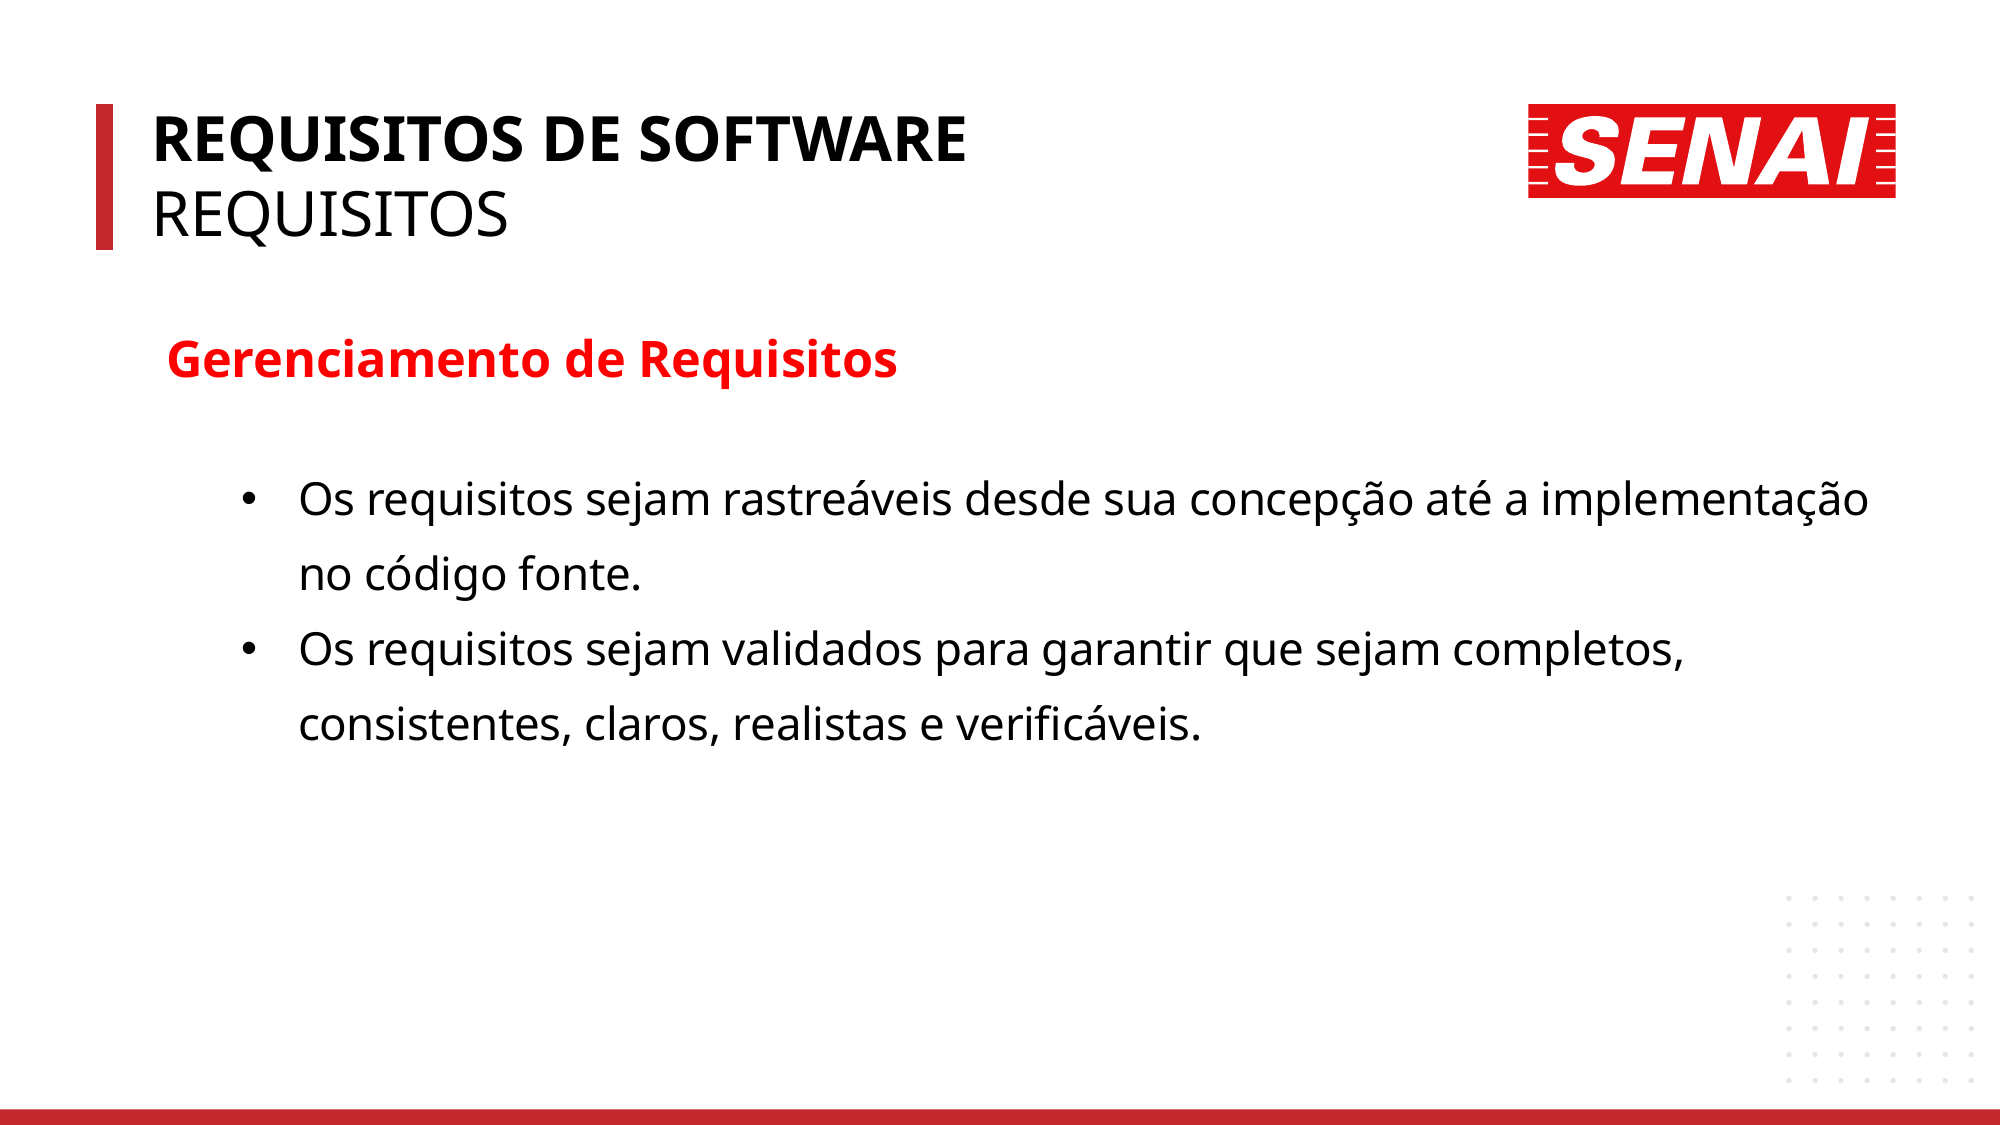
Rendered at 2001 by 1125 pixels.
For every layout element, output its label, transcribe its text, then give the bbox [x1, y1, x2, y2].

text_box Gerenciamento de Requisitos [150, 304, 1652, 395]
text_box [1890, 999, 1896, 1006]
text_box [1916, 947, 1922, 954]
text_box [1916, 1025, 1922, 1032]
text_box [1812, 999, 1818, 1006]
text_box [1968, 1025, 1974, 1032]
text_box [1838, 999, 1844, 1006]
text_box [1968, 999, 1974, 1006]
text_box [0, 1109, 2000, 1125]
text_box [1864, 999, 1870, 1006]
text_box [1838, 973, 1844, 980]
text_box [1864, 973, 1870, 980]
text_box [1786, 1025, 1792, 1032]
text_box [1786, 999, 1792, 1006]
text_box [1916, 973, 1922, 980]
text_box [1786, 973, 1792, 980]
text_box Os requisitos sejam rastreáveis desde sua concepção até a implementação no código fonte. Os requisitos sejam validados para garantir que sejam completos, consistentes, claros, realistas e verificáveis. [150, 442, 1896, 758]
text_box [1890, 947, 1896, 954]
text_box [1812, 1025, 1818, 1032]
text_box [1890, 973, 1896, 980]
text_box [1864, 1025, 1870, 1032]
text_box [1942, 1025, 1948, 1032]
text_box [1812, 973, 1818, 980]
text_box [1528, 103, 1896, 199]
text_box [1942, 973, 1948, 980]
text_box [1968, 947, 1974, 954]
text_box [1812, 947, 1818, 954]
text_box [1786, 947, 1792, 954]
text_box [1838, 1025, 1844, 1032]
text_box [1968, 973, 1974, 980]
text_box [1864, 947, 1870, 954]
text_box [1838, 947, 1844, 954]
text_box [1890, 1025, 1896, 1032]
text_box [1942, 947, 1948, 954]
text_box [1916, 999, 1922, 1006]
text_box [1942, 999, 1948, 1006]
text_box REQUISITOS DE SOFTWARE REQUISITOS [150, 97, 1334, 250]
